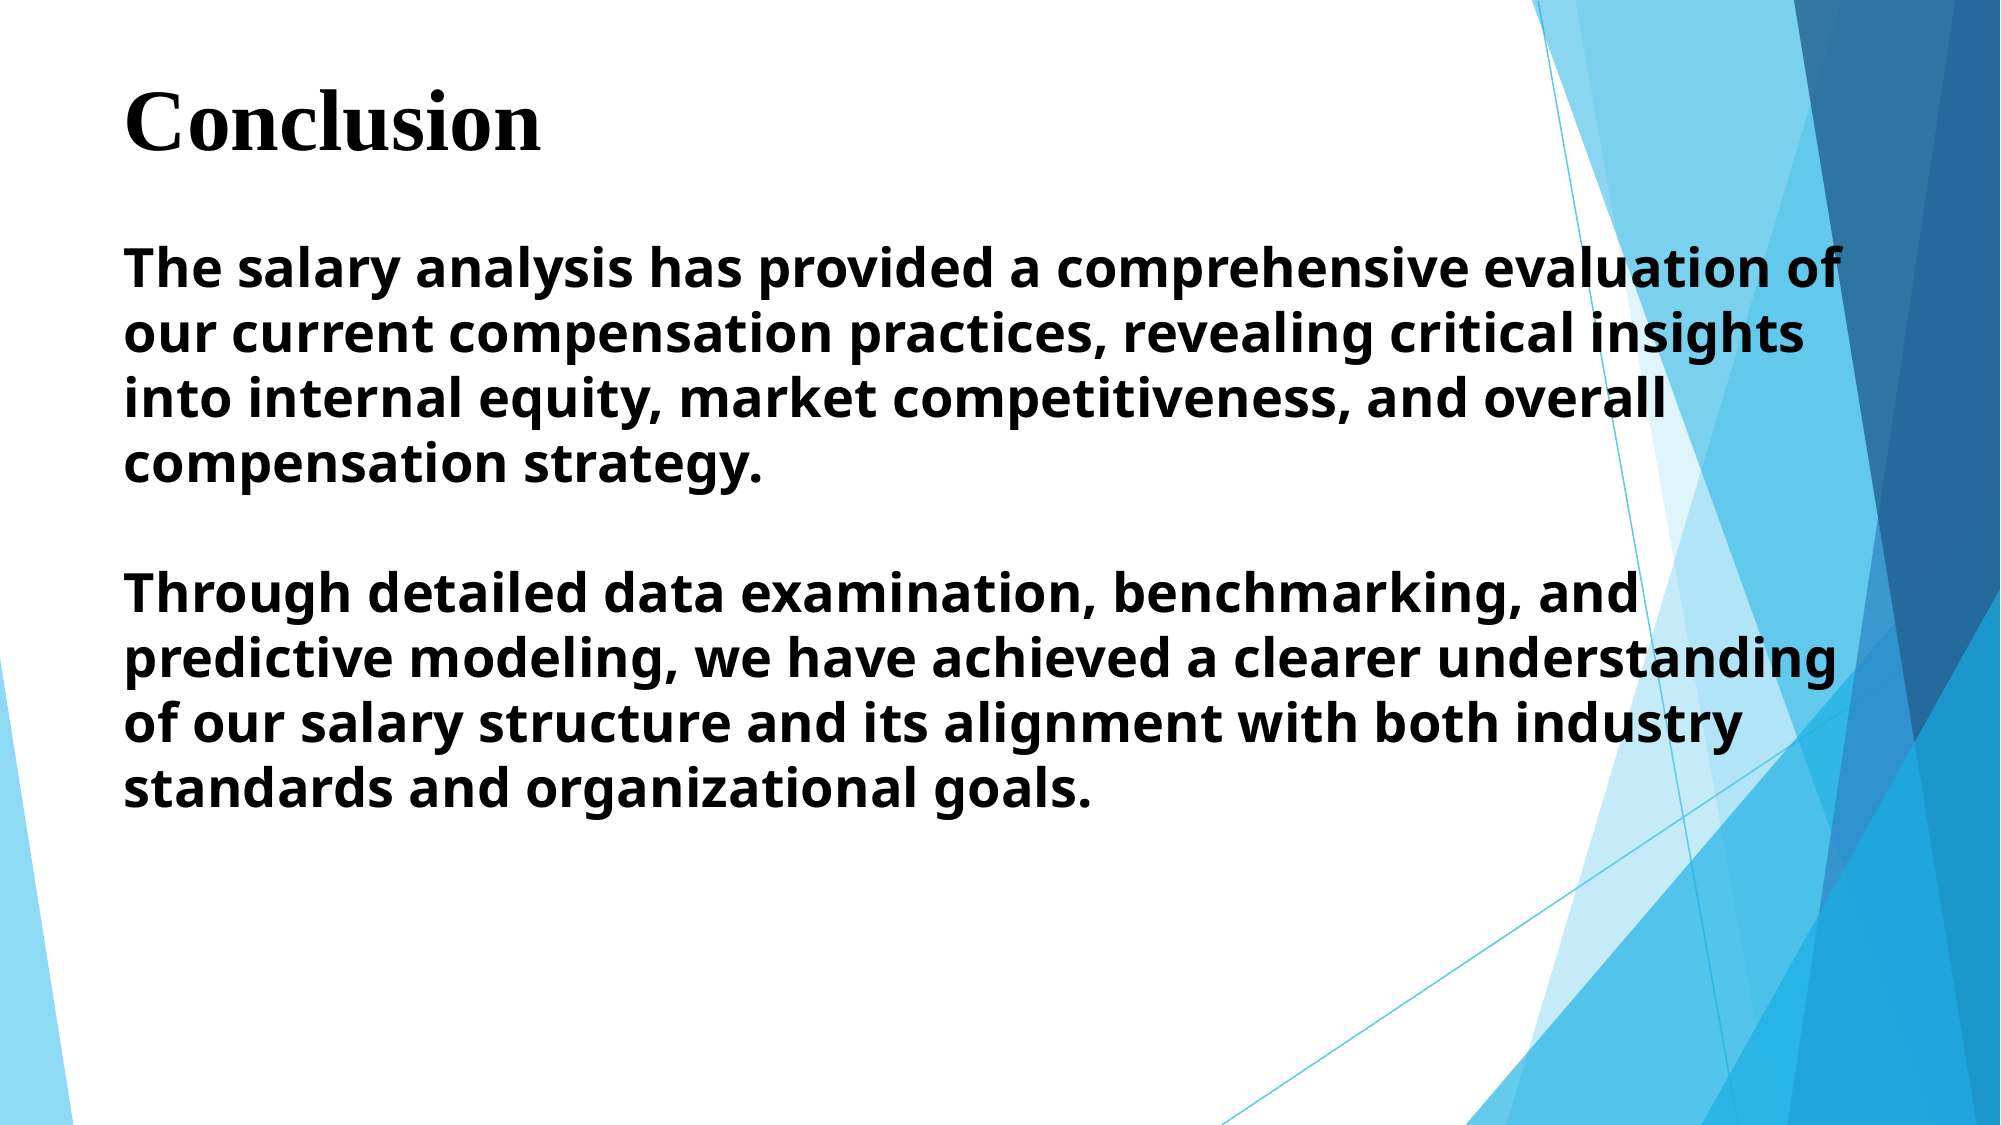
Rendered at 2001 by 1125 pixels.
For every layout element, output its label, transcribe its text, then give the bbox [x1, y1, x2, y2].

title Conclusion The salary analysis has provided a comprehensive evaluation of our current compensation practices, revealing critical insights into internal equity, market competitiveness, and overall compensation strategy. Through detailed data examination, benchmarking, and predictive modeling, we have achieved a clearer understanding of our salary structure and its alignment with both industry standards and organizational goals. [123, 63, 1876, 188]
